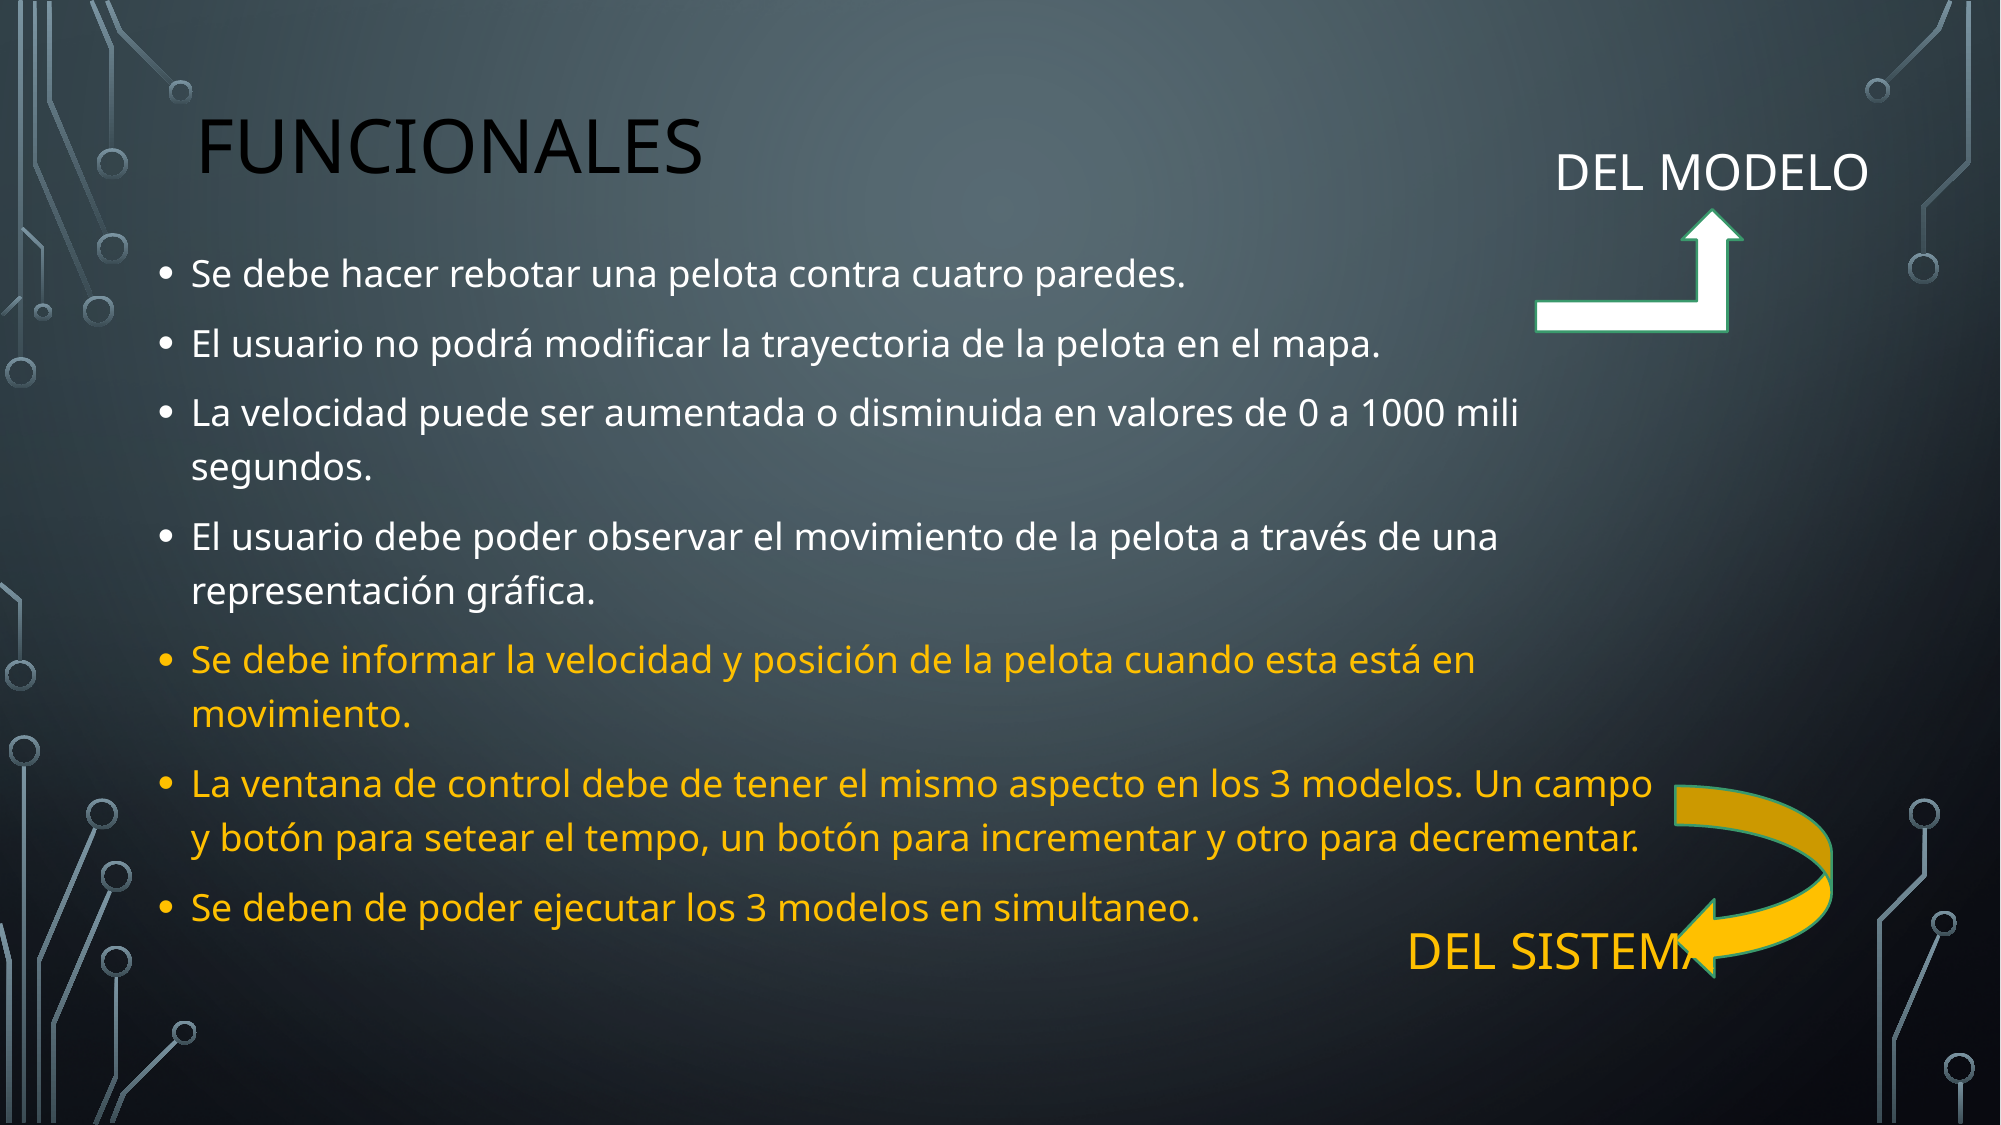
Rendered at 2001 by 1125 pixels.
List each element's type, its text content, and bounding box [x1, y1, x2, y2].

text_box [1674, 784, 1833, 923]
text_box DEL MODELO [1540, 133, 1898, 209]
title funcionales [180, 27, 1806, 271]
text_box DEL SISTEMA [1391, 912, 1817, 988]
list Se debe hacer rebotar una pelota contra cuatro paredes. El usuario no podrá modificar la trayectoria de la pelota en el mapa. La velocidad puede ser aumentada o disminuida en valores de 0 a 1000 mili segundos. El usuario debe poder observar el movimiento de la pelota a través de una representación gráfica. Se debe informar la velocidad y posición de la pelota cuando esta está en movimiento. La ventana de control debe de tener el mismo aspecto en los 3 modelos. Un campo y botón para setear el tempo, un botón para incrementar y otro para decrementar. Se deben de poder ejecutar los 3 modelos en simultaneo. [142, 233, 1676, 955]
text_box [1534, 209, 1745, 334]
